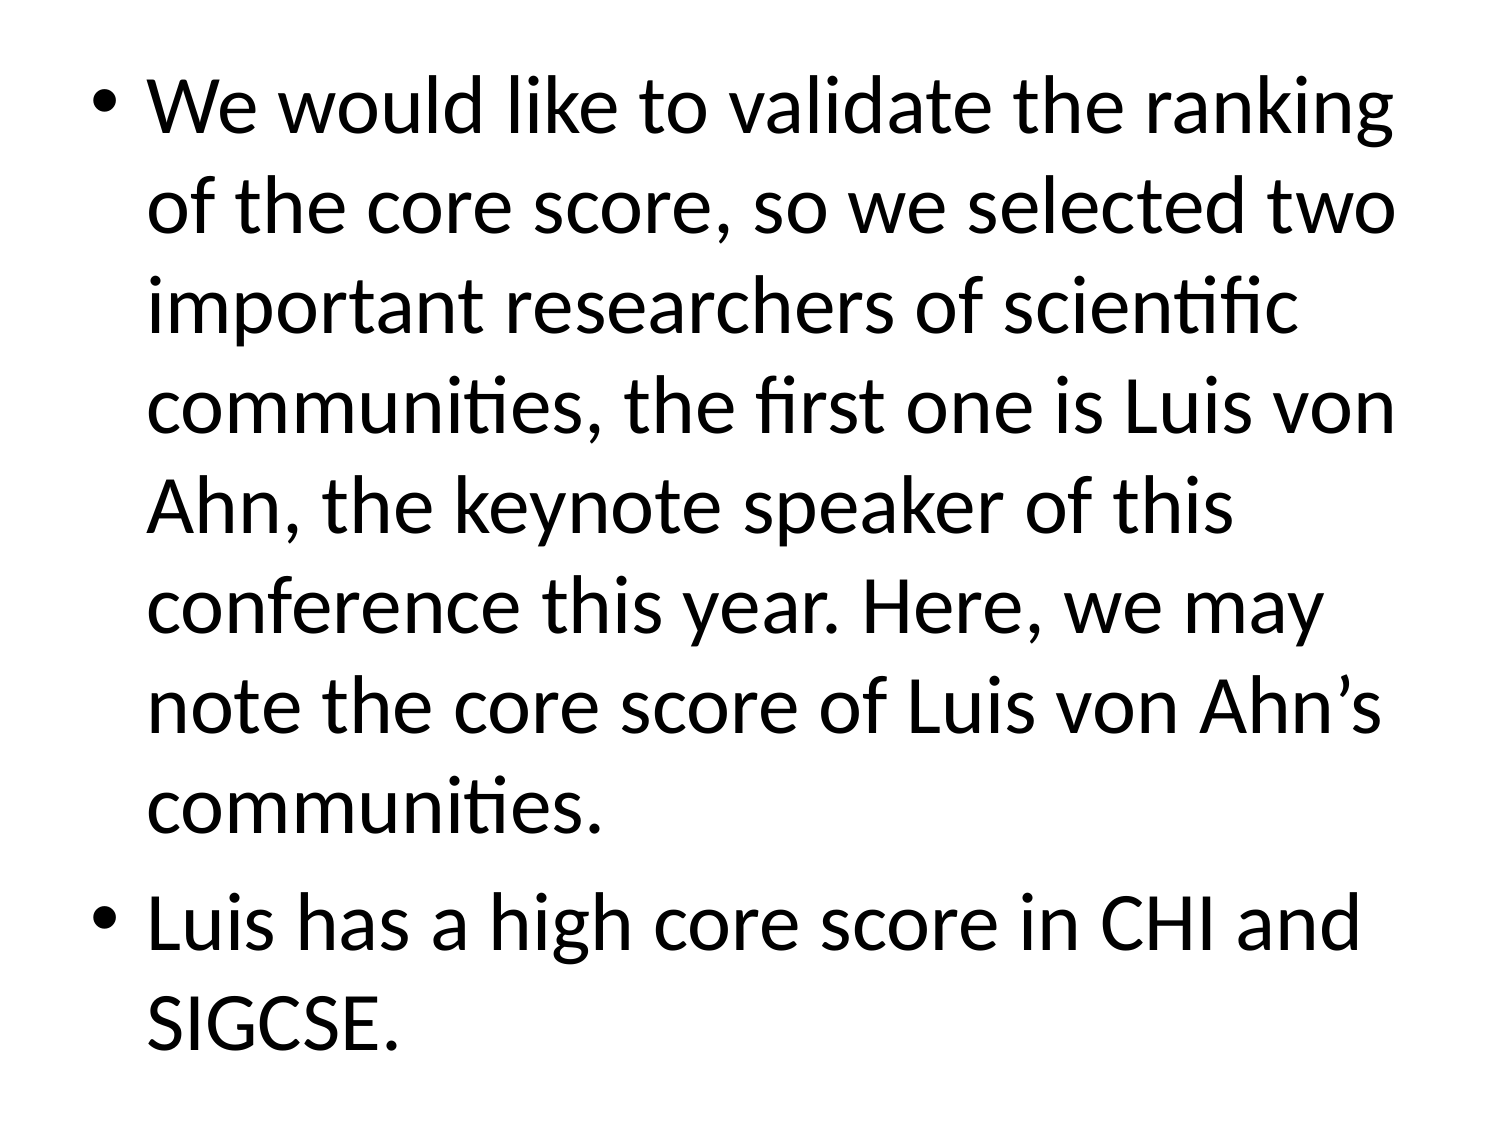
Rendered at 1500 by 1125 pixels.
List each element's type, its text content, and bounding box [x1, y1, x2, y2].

list We would like to validate the ranking of the core score, so we selected two important researchers of scientific communities, the first one is Luis von Ahn, the keynote speaker of this conference this year. Here, we may note the core score of Luis von Ahn’s communities. Luis has a high core score in CHI and SIGCSE. [75, 42, 1425, 1071]
